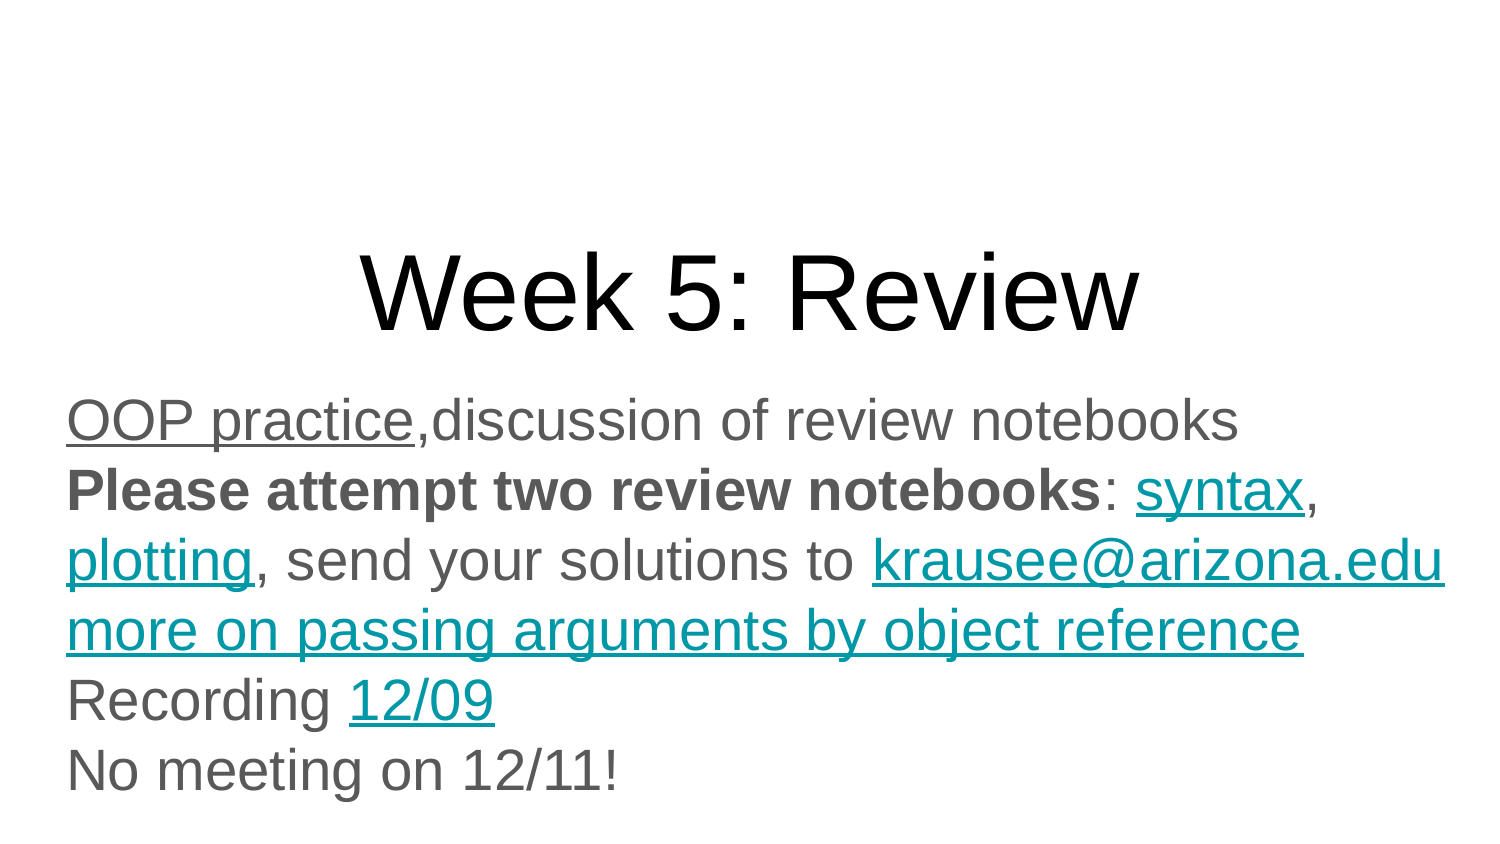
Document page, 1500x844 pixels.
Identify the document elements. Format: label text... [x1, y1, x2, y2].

subtitle OOP practice,discussion of review notebooks Please attempt two review notebooks: syntax, plotting, send your solutions to krausee@arizona.edu more on passing arguments by object reference Recording 12/09 No meeting on 12/11! [51, 366, 1500, 497]
title Week 5: Review [51, 30, 1449, 366]
